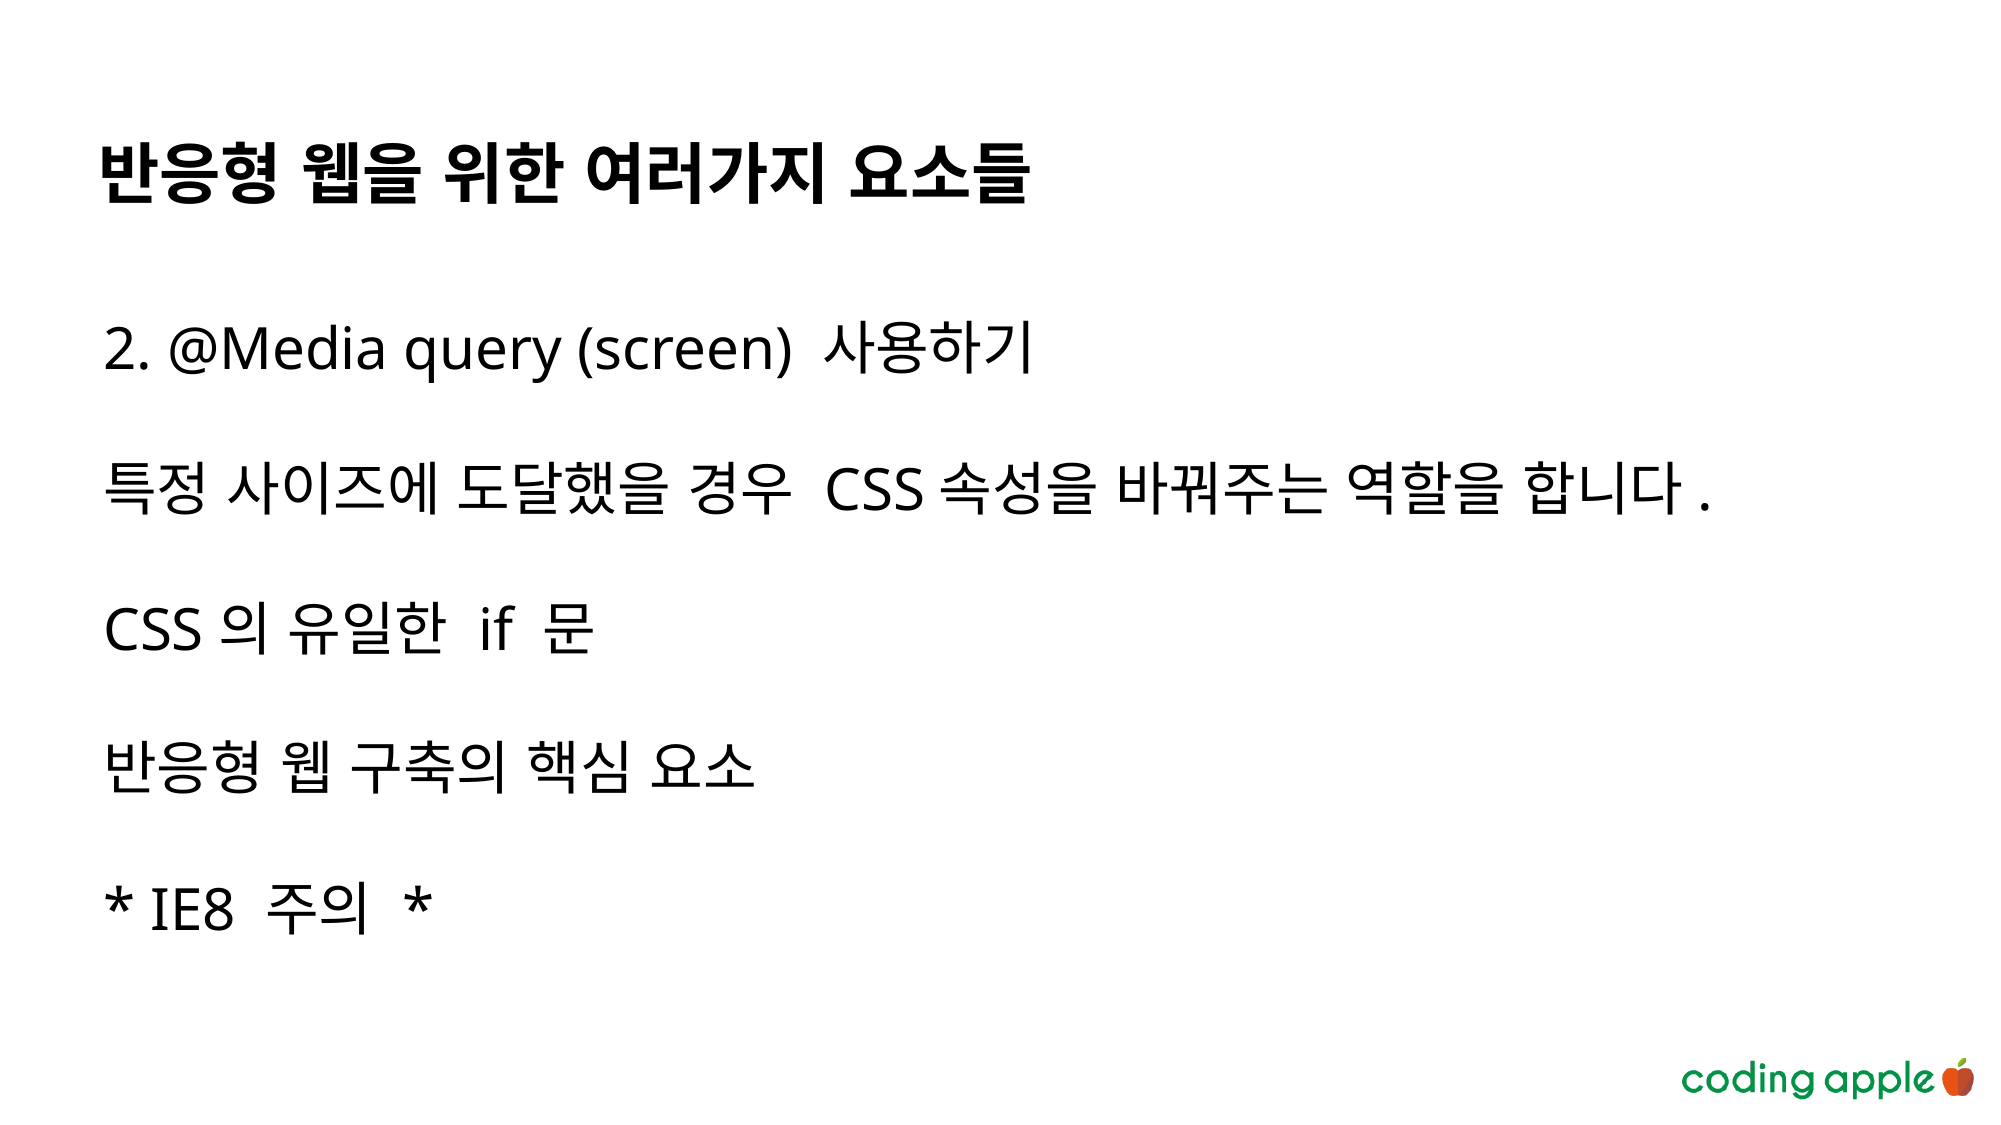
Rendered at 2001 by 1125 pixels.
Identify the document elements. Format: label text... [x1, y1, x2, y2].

picture [1677, 1052, 1976, 1107]
text_box 반응형 웹을 위한 여러가지 요소들 [83, 124, 1049, 220]
text_box 2. @Media query (screen) 사용하기 특정 사이즈에 도달했을 경우 CSS속성을 바꿔주는 역할을 합니다. CSS의 유일한 if 문 반응형 웹 구축의 핵심 요소 * IE8 주의 * [88, 304, 1936, 949]
